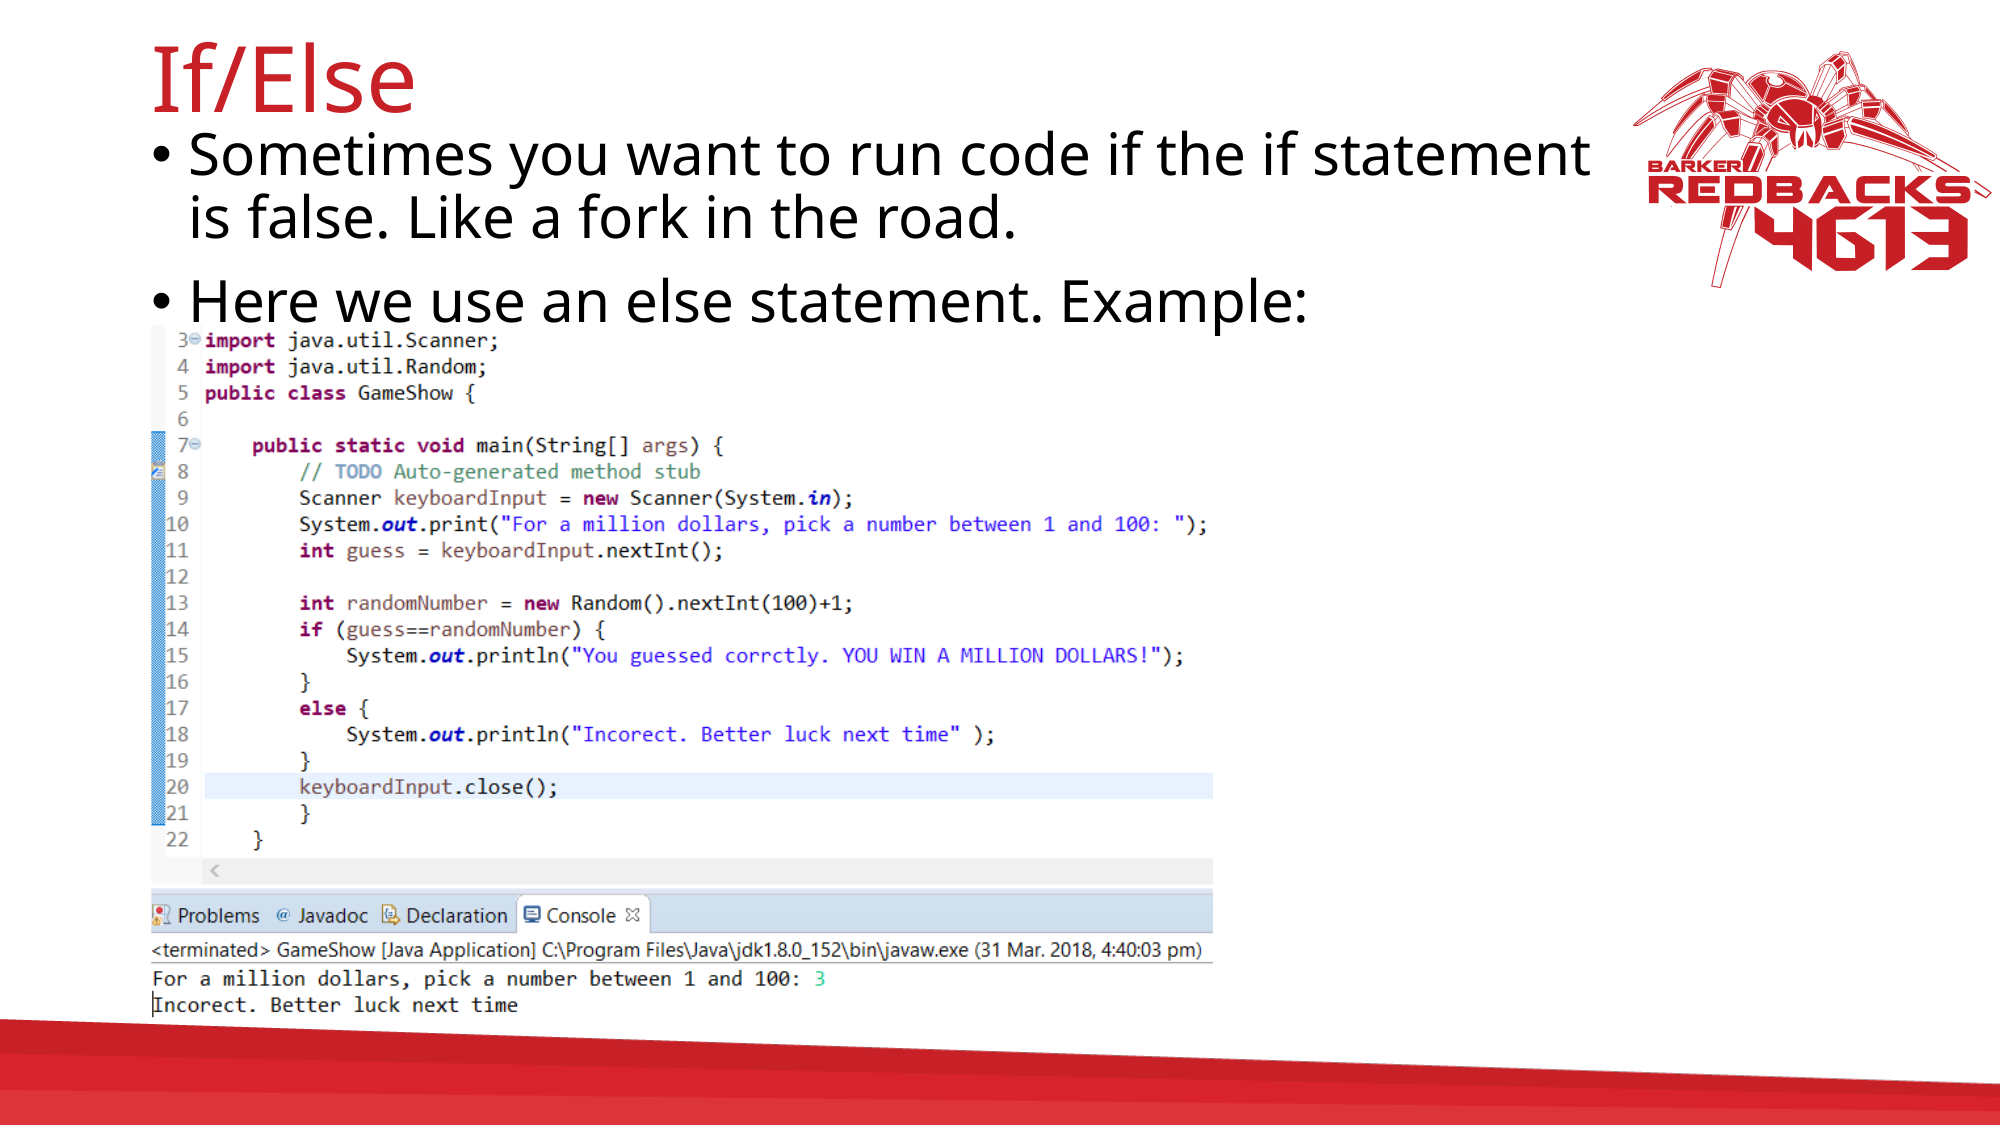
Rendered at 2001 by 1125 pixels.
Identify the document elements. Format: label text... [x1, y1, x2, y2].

title If/Else [136, 0, 1618, 117]
picture [0, 325, 2000, 1125]
picture [1633, 51, 1992, 288]
list Sometimes you want to run code if the if statement is false. Like a fork in the road. Here we use an else statement. Example: [136, 117, 1650, 832]
